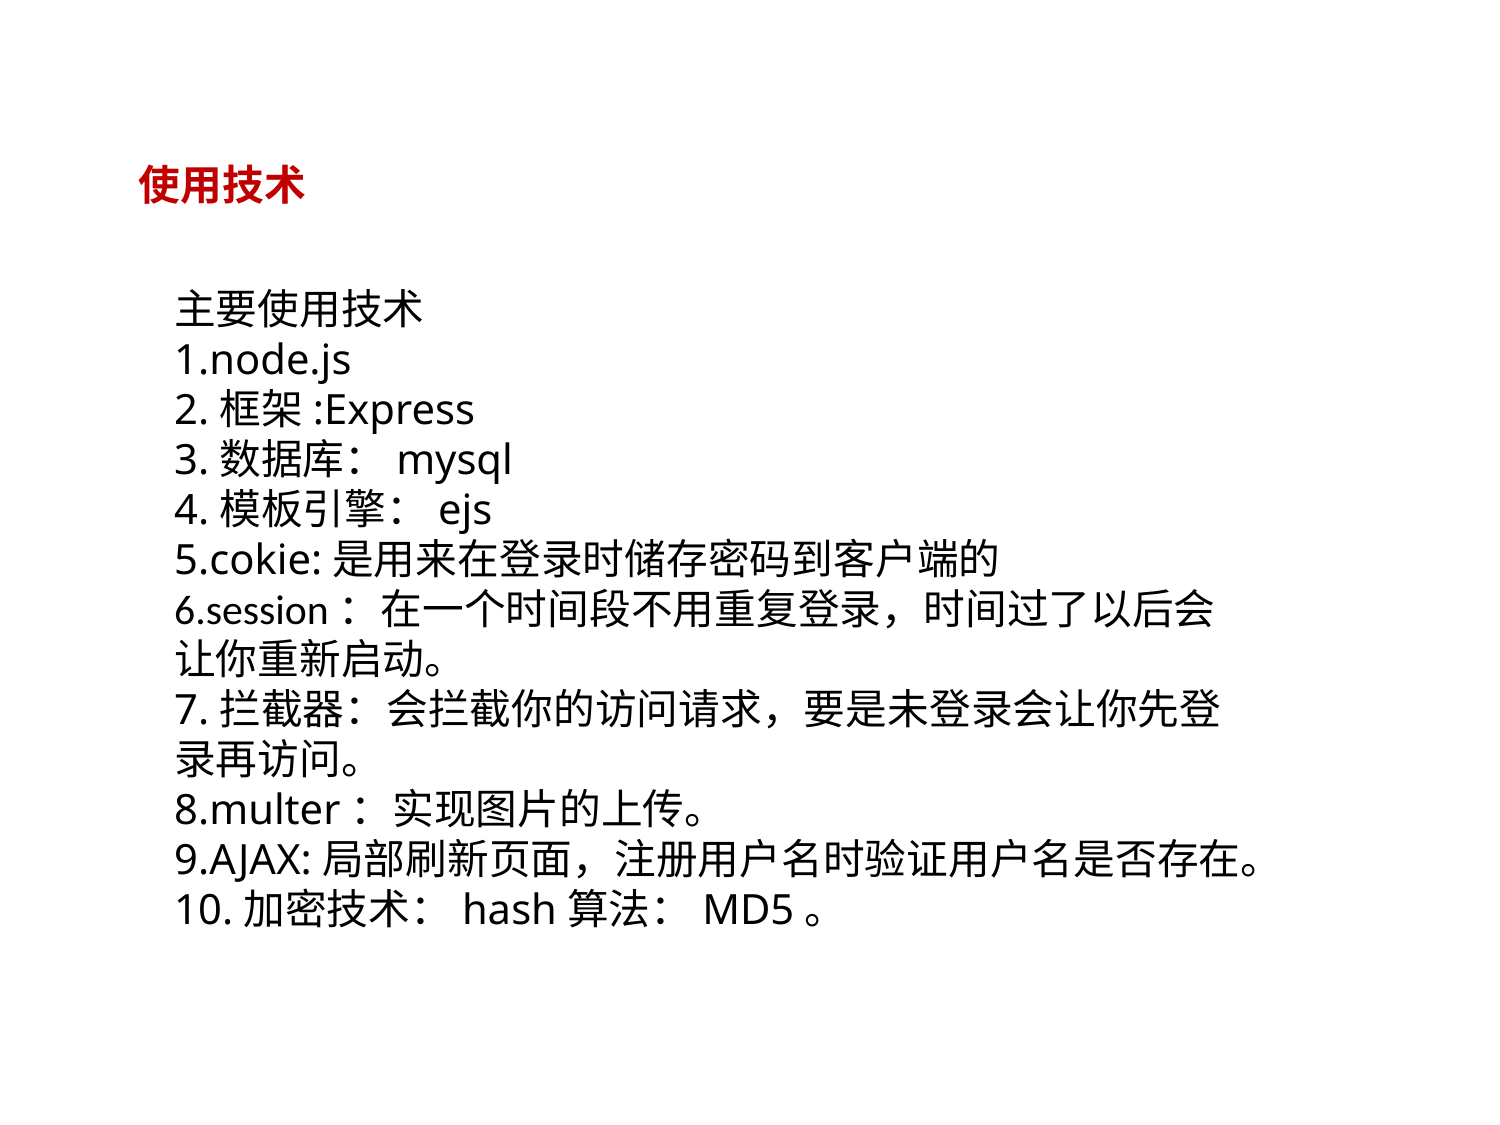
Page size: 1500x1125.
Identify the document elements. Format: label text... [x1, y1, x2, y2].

text_box 主要使用技术 1.node.js 2.框架:Express 3.数据库：mysql 4.模板引擎：ejs 5.cokie:是用来在登录时储存密码到客户端的 6.session：在一个时间段不用重复登录，时间过了以后会让你重新启动。 7.拦截器：会拦截你的访问请求，要是未登录会让你先登录再访问。 8.multer：实现图片的上传。 9.AJAX:局部刷新页面，注册用户名时验证用户名是否存在。 10.加密技术：hash算法：MD5。 [159, 275, 1265, 940]
text_box 使用技术 [123, 151, 644, 216]
